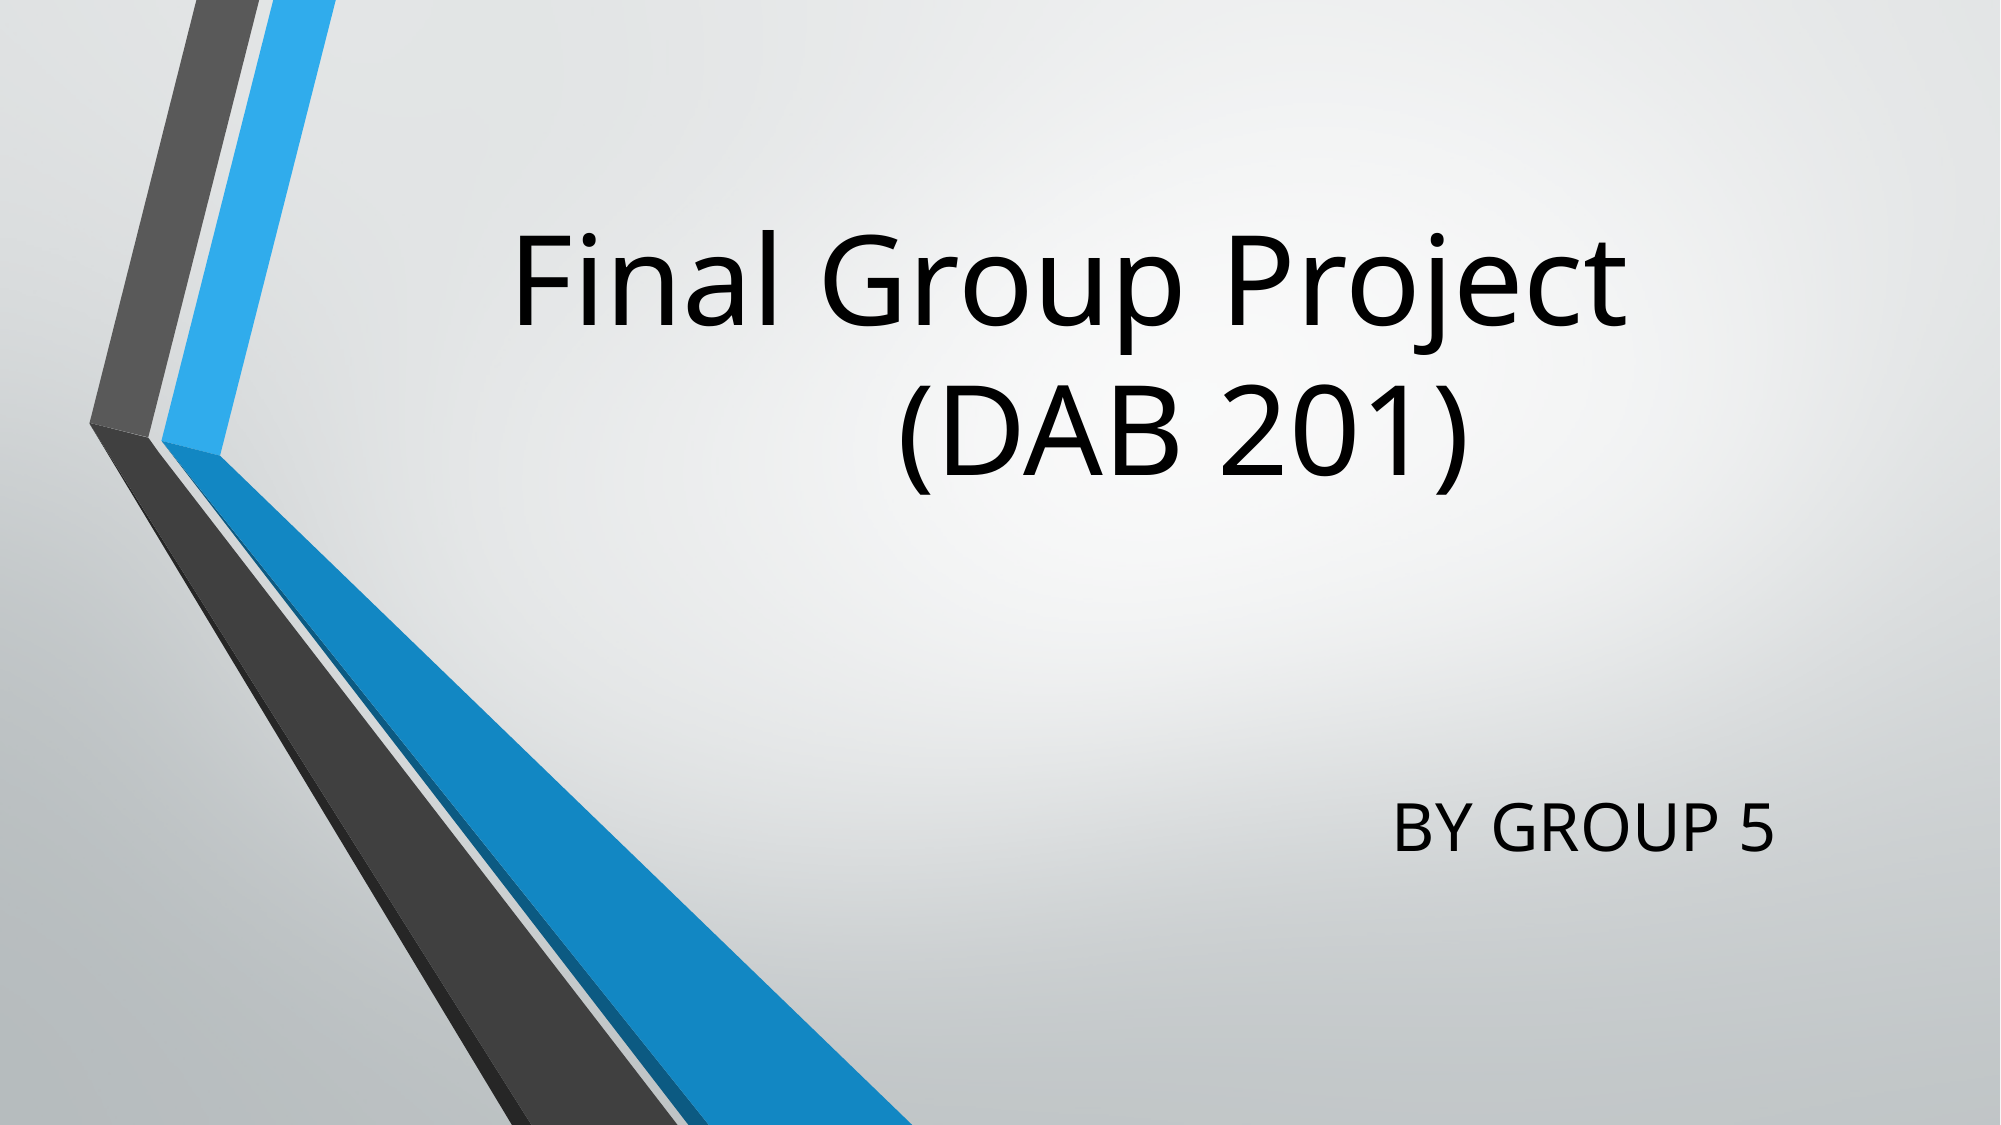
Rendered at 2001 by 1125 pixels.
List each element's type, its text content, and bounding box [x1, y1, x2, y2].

subtitle BY GROUP 5 [1011, 777, 2000, 1006]
title Final Group Project (DAB 201) [480, 79, 1887, 509]
